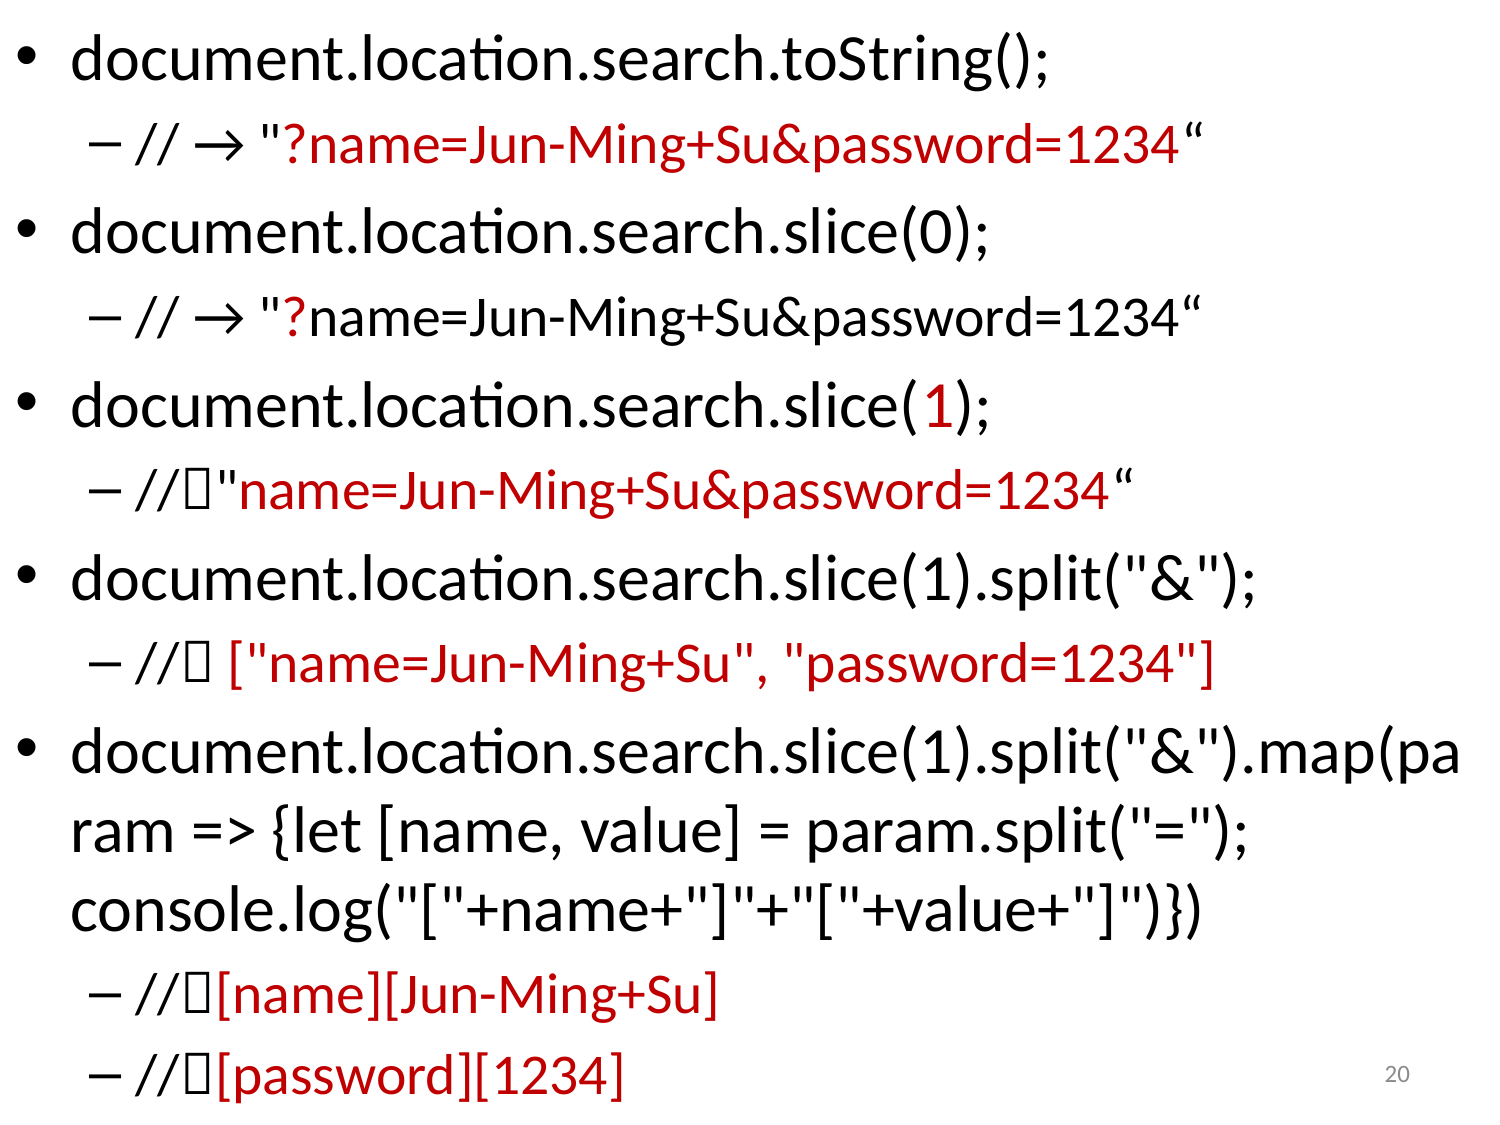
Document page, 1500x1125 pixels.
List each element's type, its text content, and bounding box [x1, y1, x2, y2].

list document.location.search.toString(); // → "?name=Jun-Ming+Su&password=1234“ document.location.search.slice(0); // → "?name=Jun-Ming+Su&password=1234“ document.location.search.slice(1); //"name=Jun-Ming+Su&password=1234“ document.location.search.slice(1).split("&"); // ["name=Jun-Ming+Su", "password=1234"] document.location.search.slice(1).split("&").map(param => {let [name, value] = param.split("="); console.log("["+name+"]"+"["+value+"]")}) //[name][Jun-Ming+Su] //[password][1234] [0, 7, 1500, 1125]
slide_number 20 [1074, 1042, 1425, 1103]
